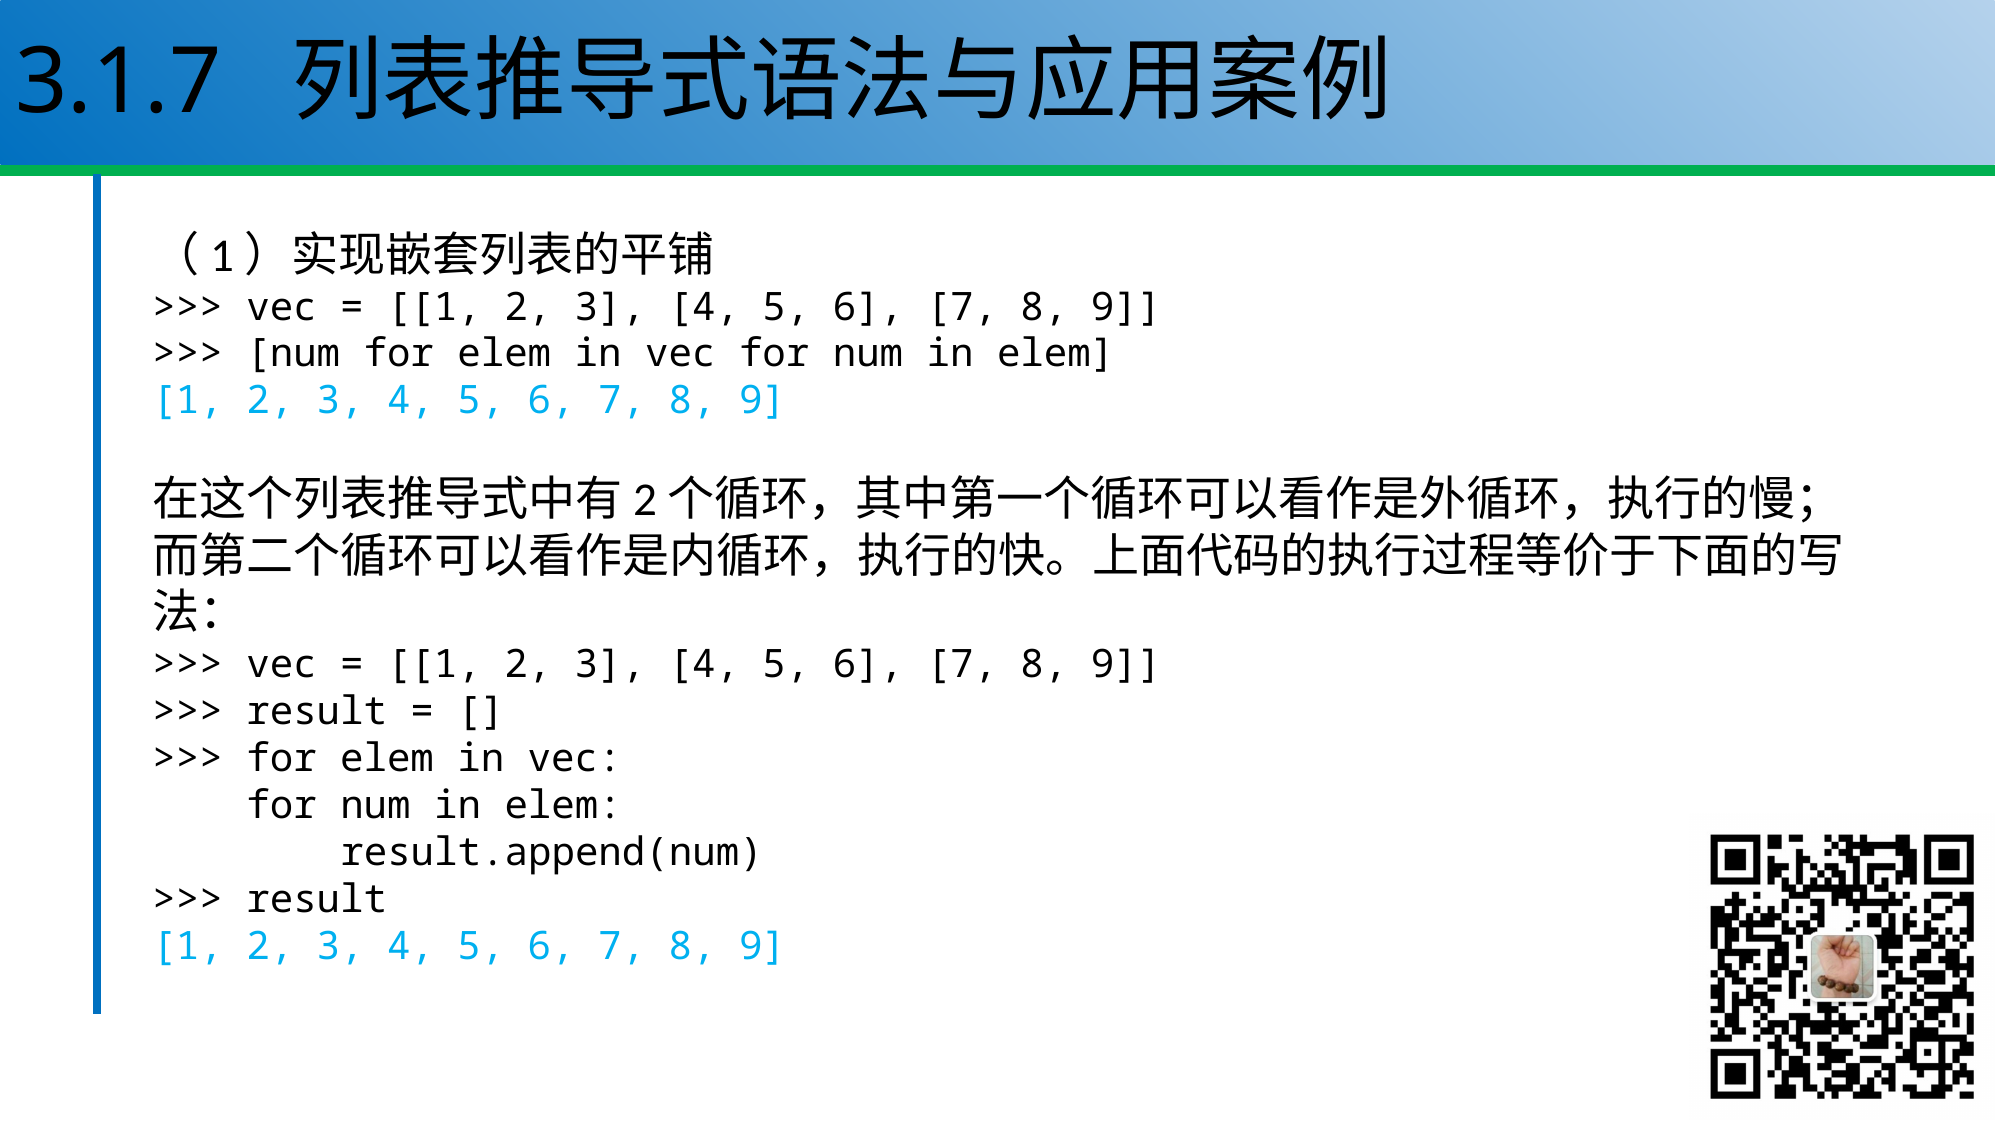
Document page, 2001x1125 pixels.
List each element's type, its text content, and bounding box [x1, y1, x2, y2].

title 3.1.7 列表推导式语法与应用案例 [0, 0, 1995, 165]
list （1）实现嵌套列表的平铺 >>> vec = [[1, 2, 3], [4, 5, 6], [7, 8, 9]] >>> [num for elem in vec for num in elem] [1, 2, 3, 4, 5, 6, 7, 8, 9] 在这个列表推导式中有2个循环，其中第一个循环可以看作是外循环，执行的慢；而第二个循环可以看作是内循环，执行的快。上面代码的执行过程等价于下面的写法： >>> vec = [[1, 2, 3], [4, 5, 6], [7, 8, 9]] >>> result = [] >>> for elem in vec: for num in elem: result.append(num) >>> result [1, 2, 3, 4, 5, 6, 7, 8, 9] [137, 216, 1863, 978]
slide_number 29 [1412, 1042, 1863, 1103]
picture [1689, 813, 1995, 1120]
